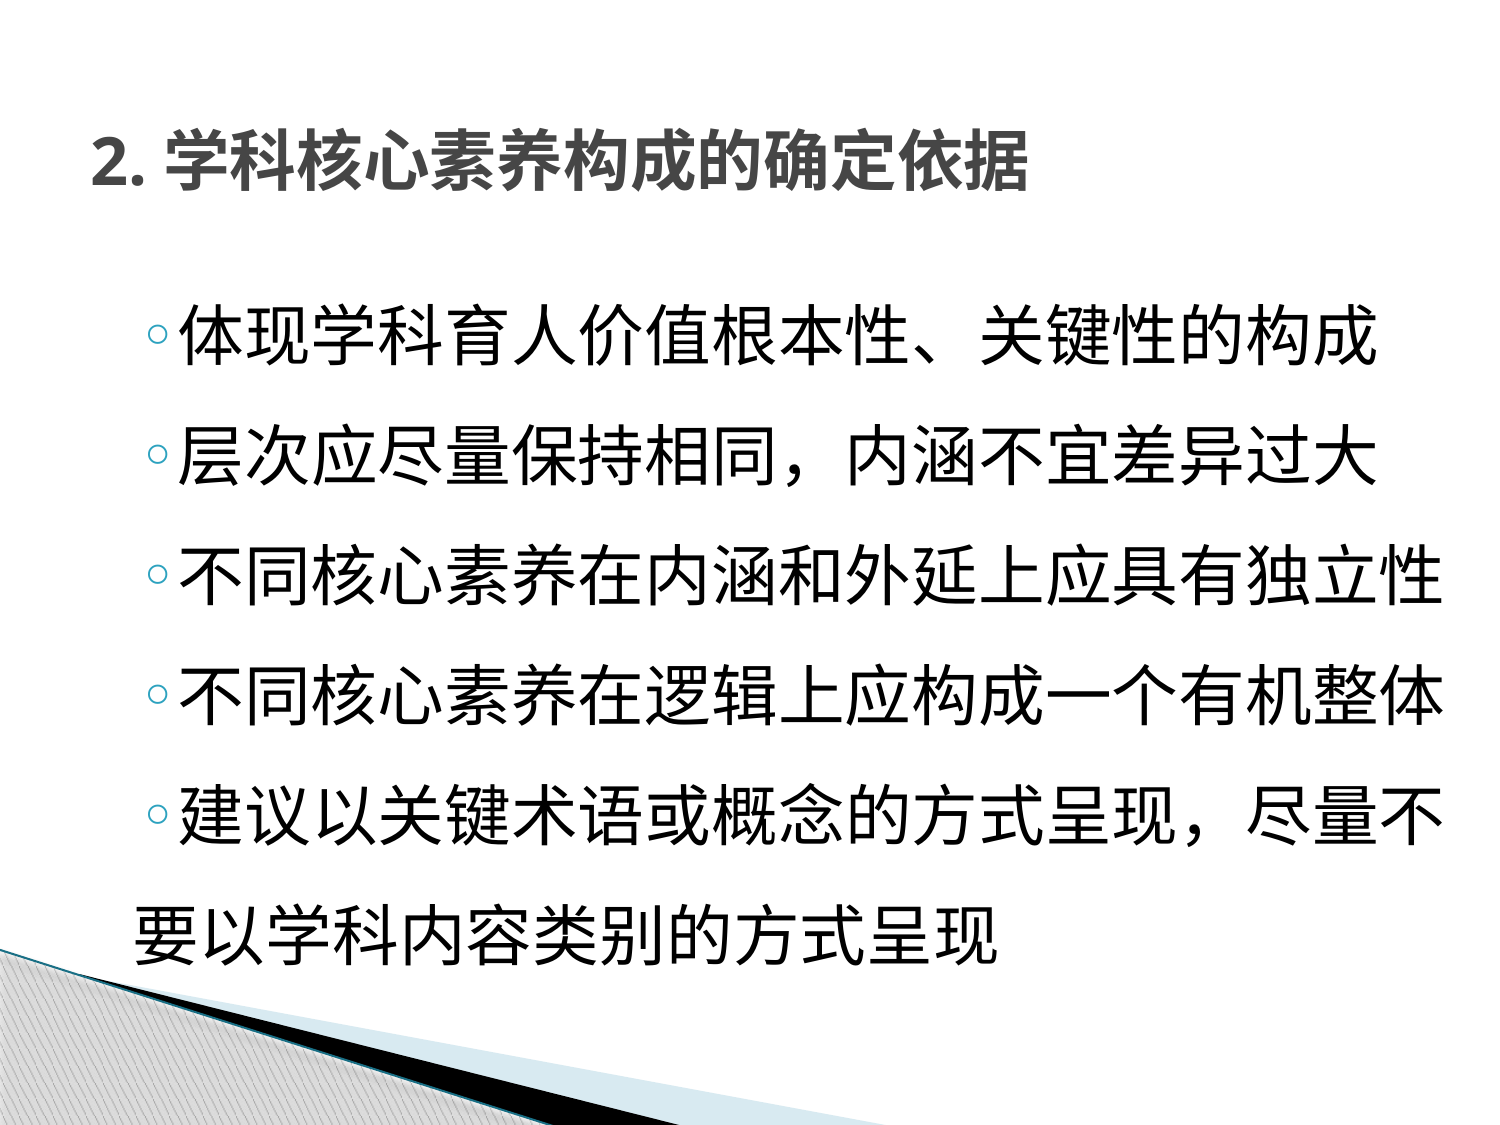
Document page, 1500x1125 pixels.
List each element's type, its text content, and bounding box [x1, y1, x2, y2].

title 2.学科核心素养构成的确定依据 [75, 45, 1425, 233]
list 体现学科育人价值根本性、关键性的构成 层次应尽量保持相同，内涵不宜差异过大 不同核心素养在内涵和外延上应具有独立性 不同核心素养在逻辑上应构成一个有机整体 建议以关键术语或概念的方式呈现，尽量不要以学科内容类别的方式呈现 [58, 245, 1466, 973]
